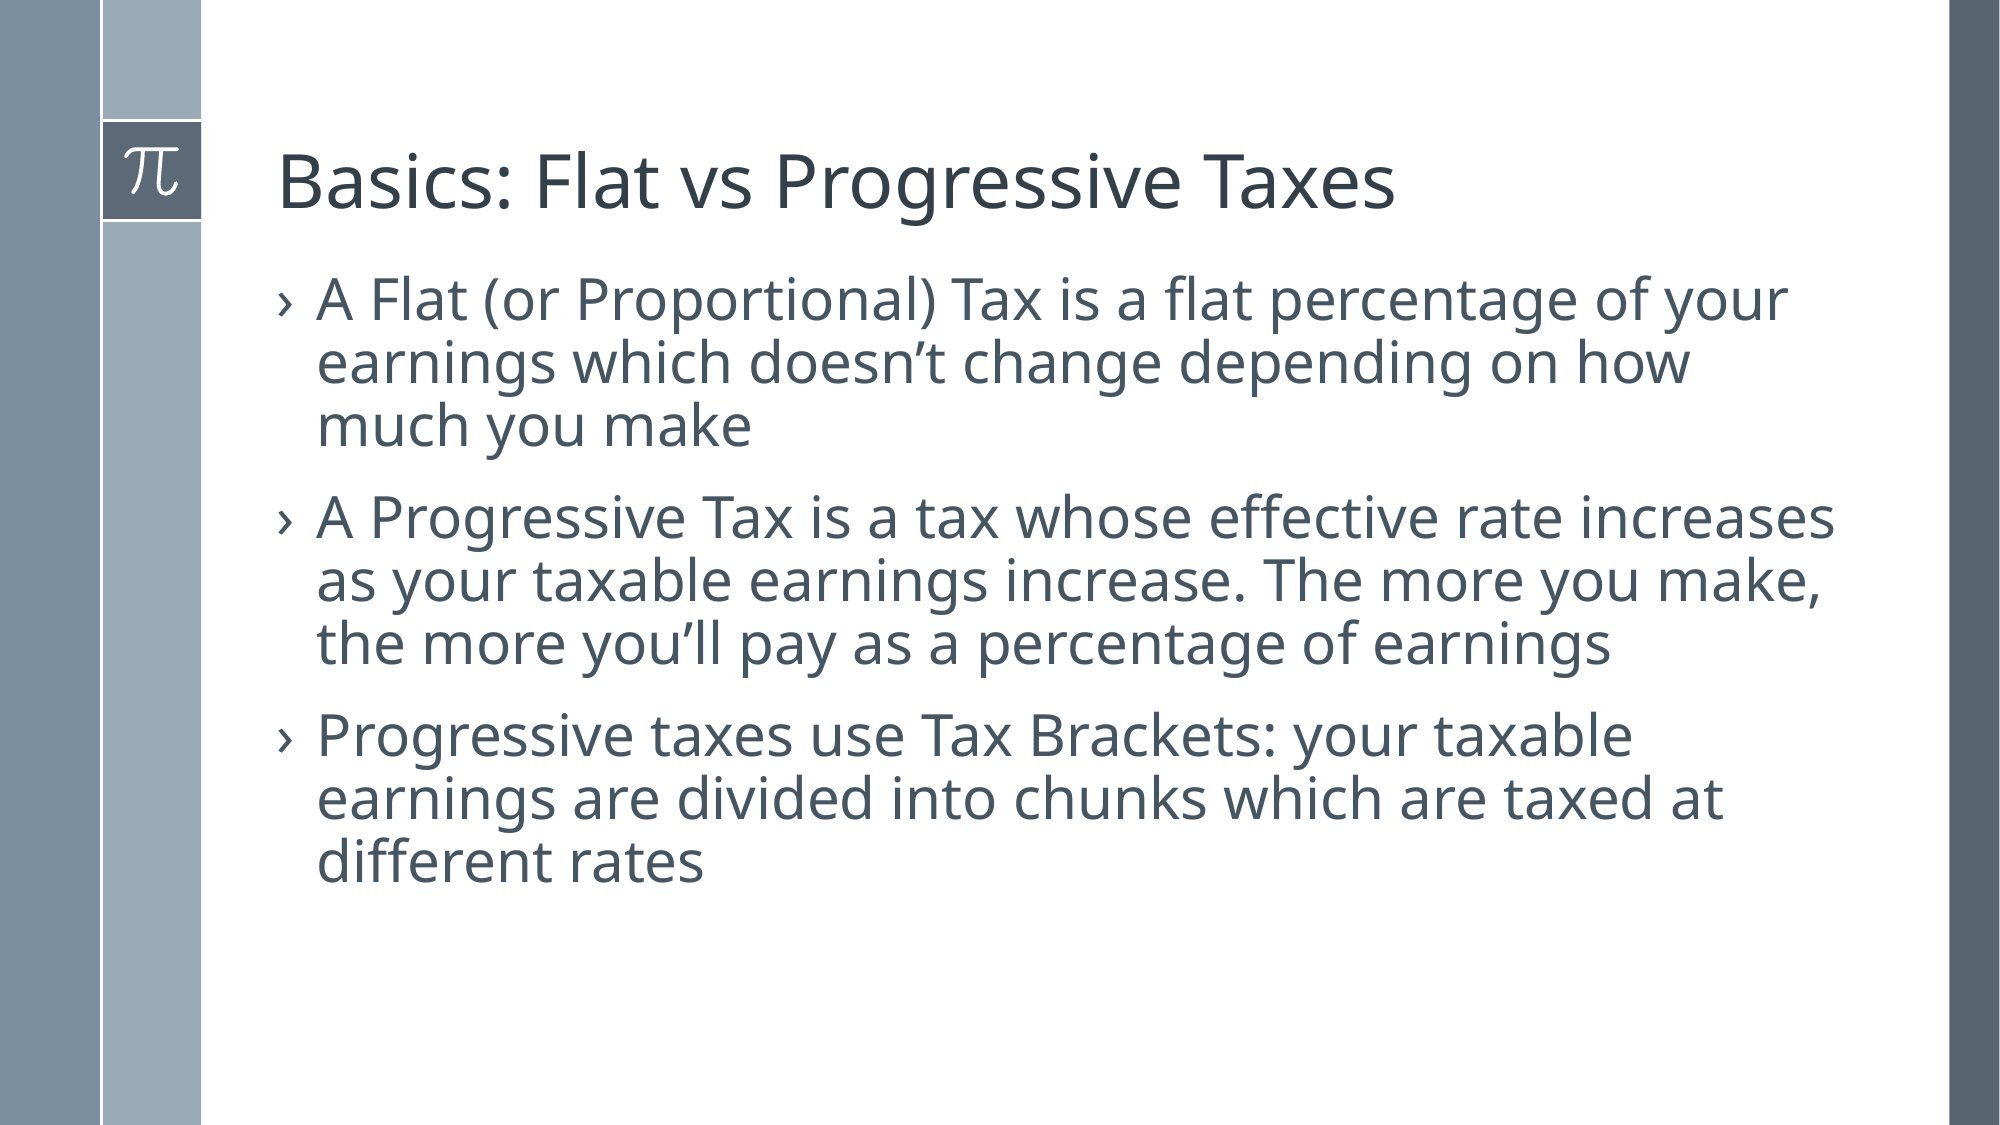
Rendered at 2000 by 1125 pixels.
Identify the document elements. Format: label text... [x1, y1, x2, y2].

list A Flat (or Proportional) Tax is a flat percentage of your earnings which doesn’t change depending on how much you make A Progressive Tax is a tax whose effective rate increases as your taxable earnings increase. The more you make, the more you’ll pay as a percentage of earnings Progressive taxes use Tax Brackets: your taxable earnings are divided into chunks which are taxed at different rates [261, 262, 1867, 1013]
title Basics: Flat vs Progressive Taxes [261, 29, 1867, 233]
